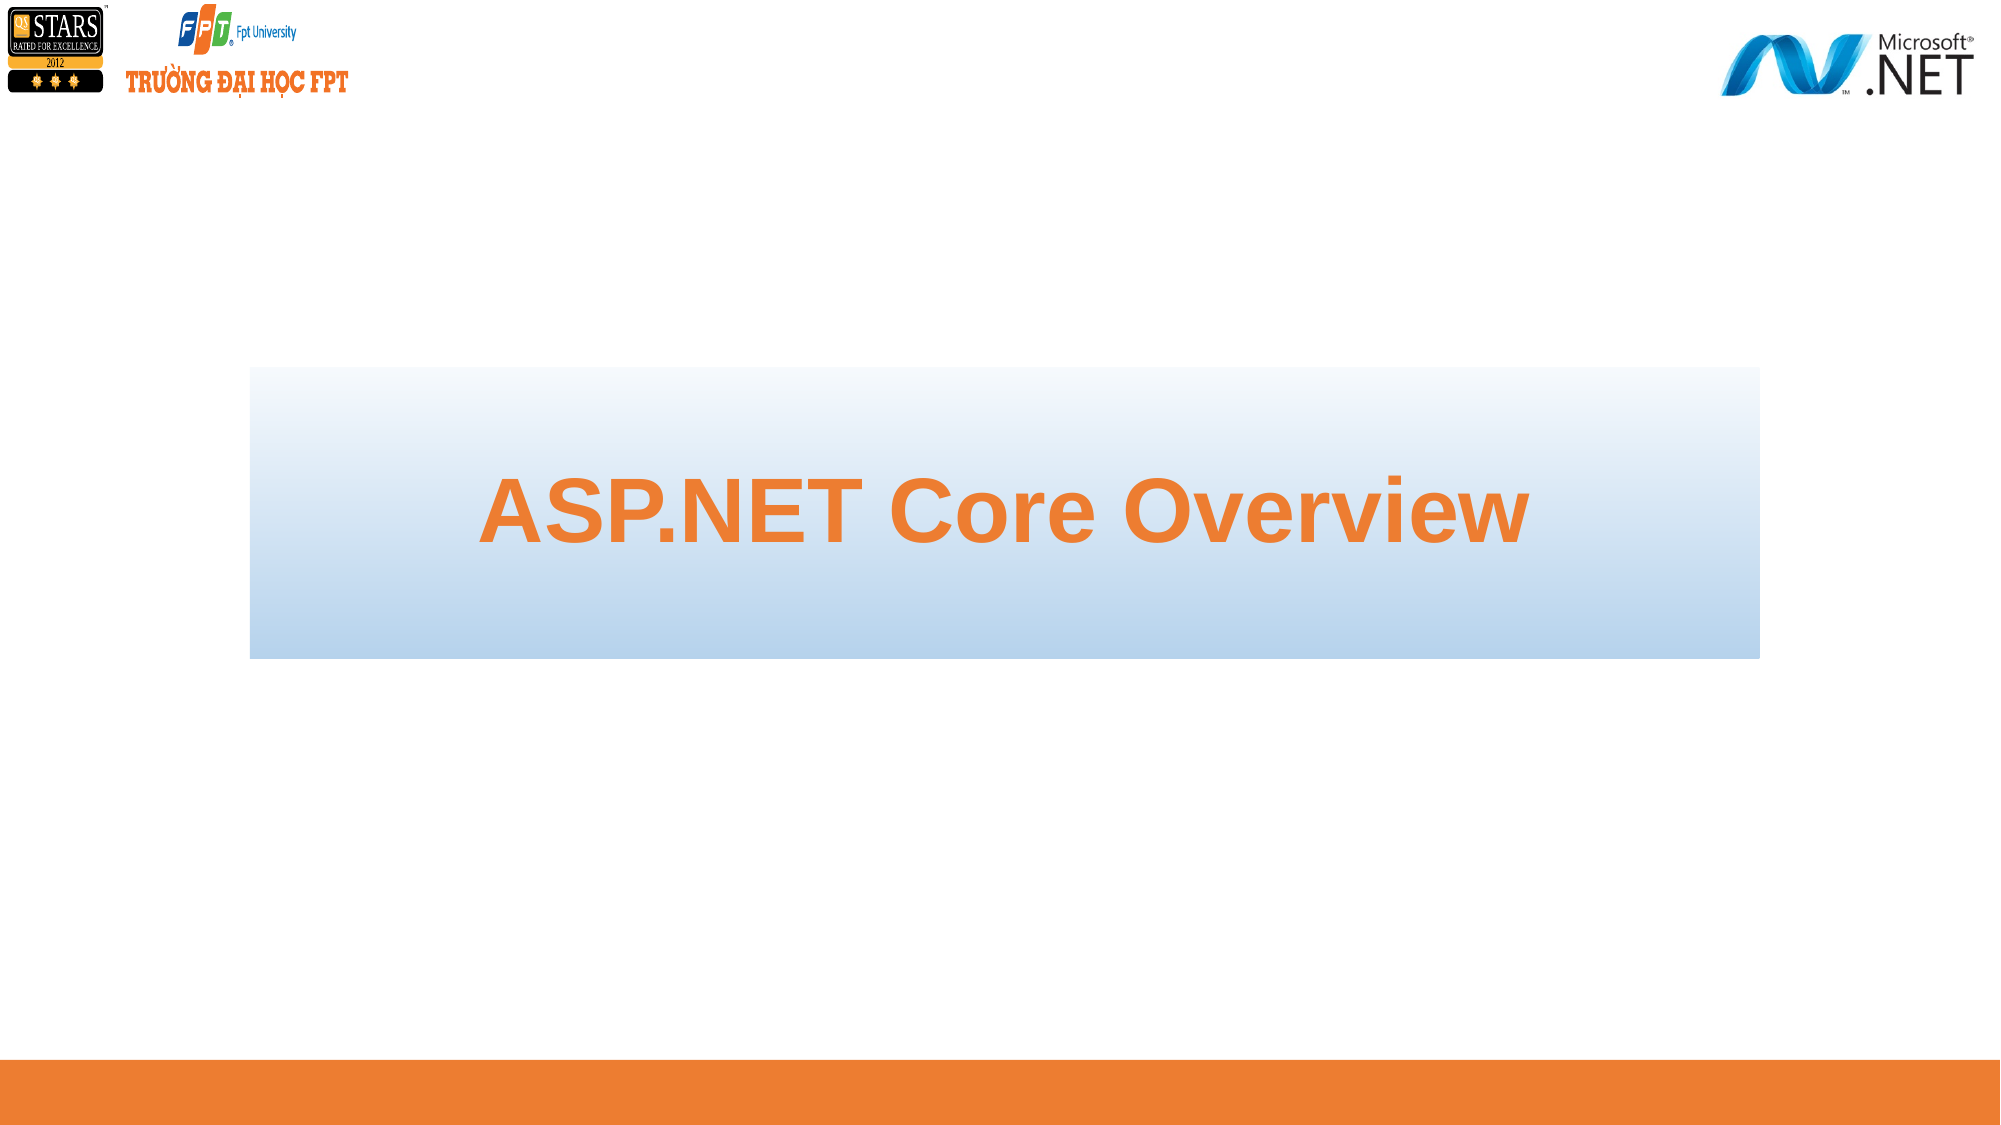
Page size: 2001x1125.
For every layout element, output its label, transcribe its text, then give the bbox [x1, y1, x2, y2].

picture [1685, 0, 2001, 129]
title ASP.NET Core Overview [249, 367, 1760, 659]
